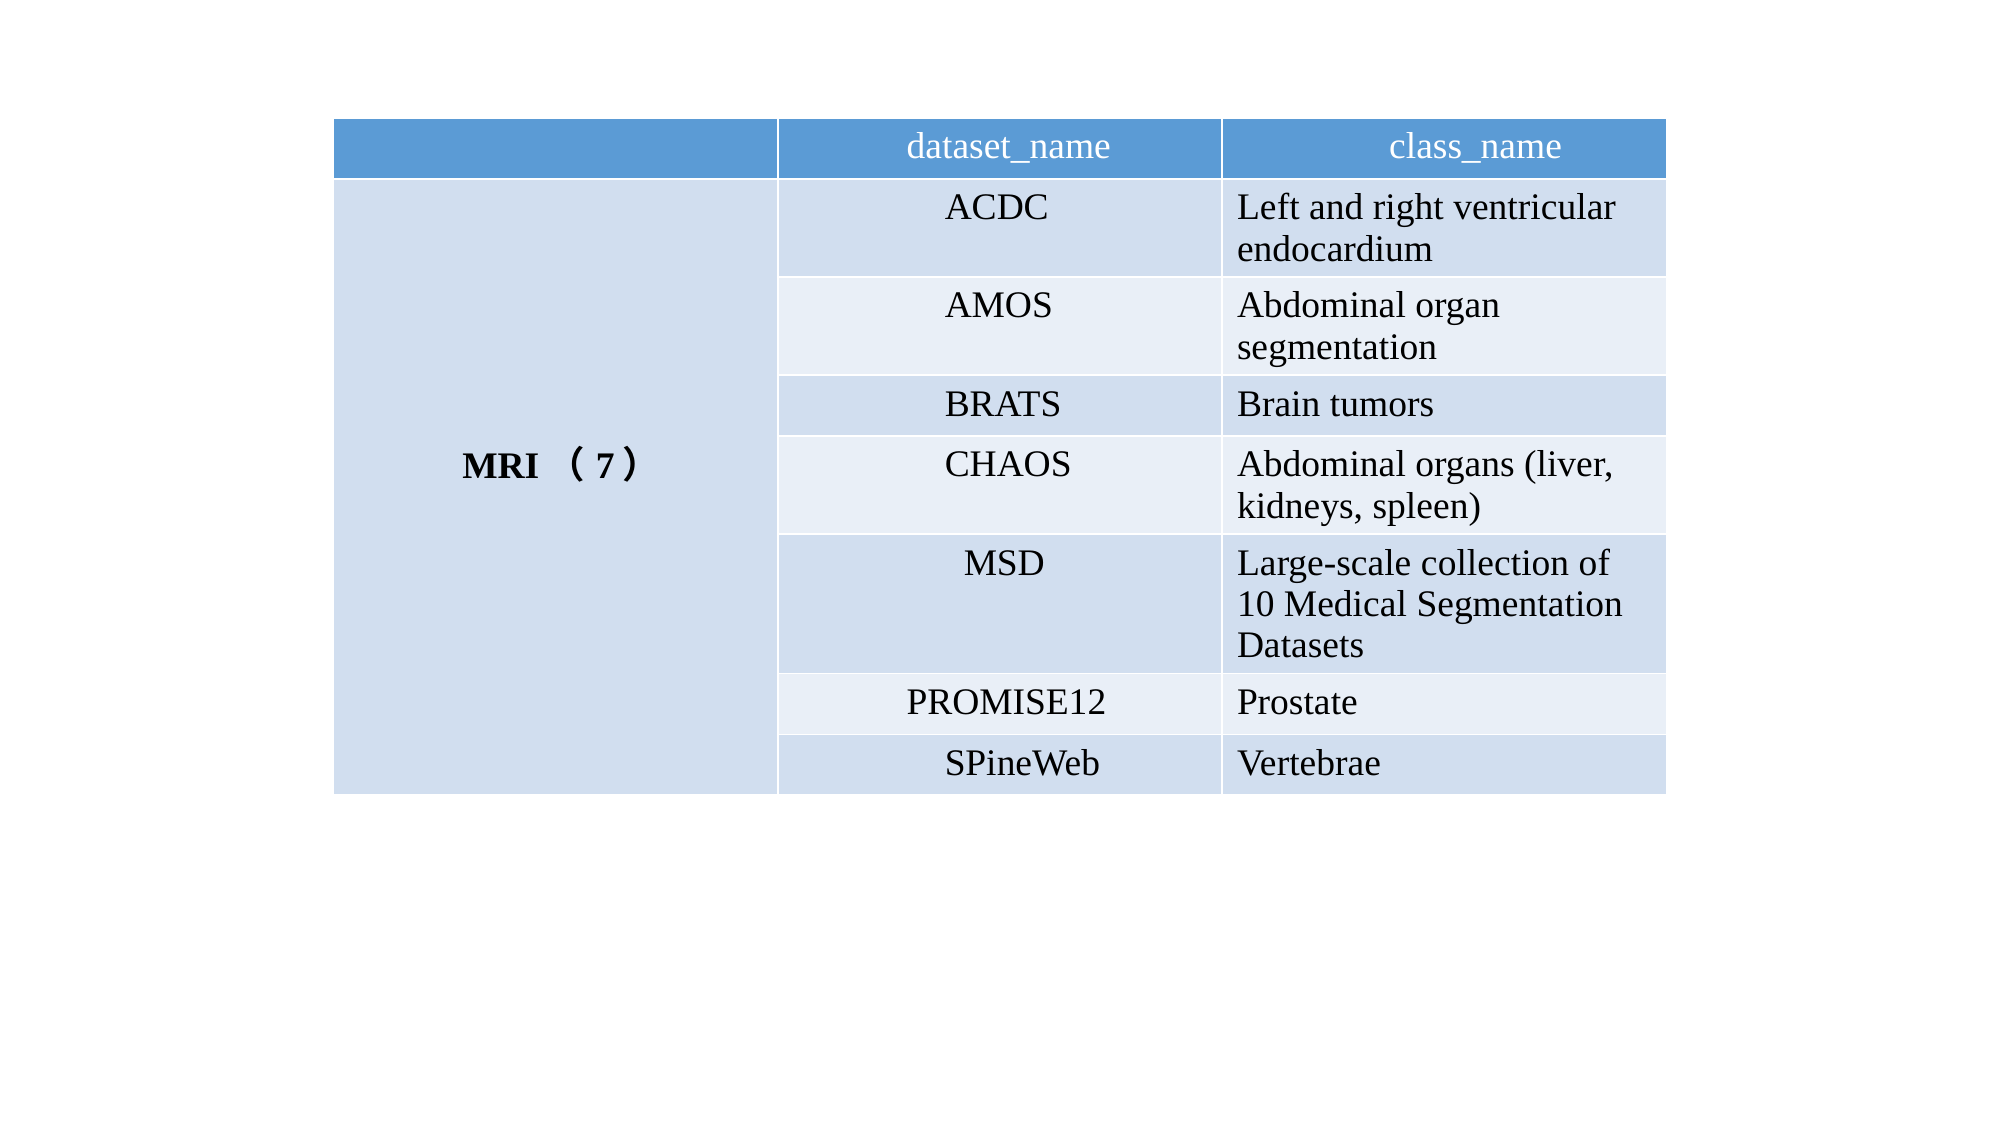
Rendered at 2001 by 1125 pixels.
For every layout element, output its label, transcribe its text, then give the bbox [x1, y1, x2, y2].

table_header [334, 119, 777, 178]
table_cell Left and right ventricular endocardium [1223, 180, 1666, 276]
table_cell MRI（7） [334, 180, 777, 794]
table_cell Prostate [1223, 674, 1666, 734]
table_cell Abdominal organs (liver, kidneys, spleen) [1223, 437, 1666, 533]
table_cell AMOS [779, 278, 1221, 374]
table_cell CHAOS [779, 437, 1221, 533]
table_cell Abdominal organ segmentation [1223, 278, 1666, 374]
table_cell Brain tumors [1223, 376, 1666, 435]
table_cell Vertebrae [1223, 735, 1666, 794]
table_header class_name [1223, 119, 1666, 178]
table_cell BRATS [779, 376, 1221, 435]
table_cell ACDC [779, 180, 1221, 276]
table_cell MSD [779, 535, 1221, 673]
table_cell Large-scale collection of 10 Medical Segmentation Datasets [1223, 535, 1666, 673]
table_cell SPineWeb [779, 735, 1221, 794]
table_header dataset_name [779, 119, 1221, 178]
table_cell PROMISE12 [779, 674, 1221, 734]
